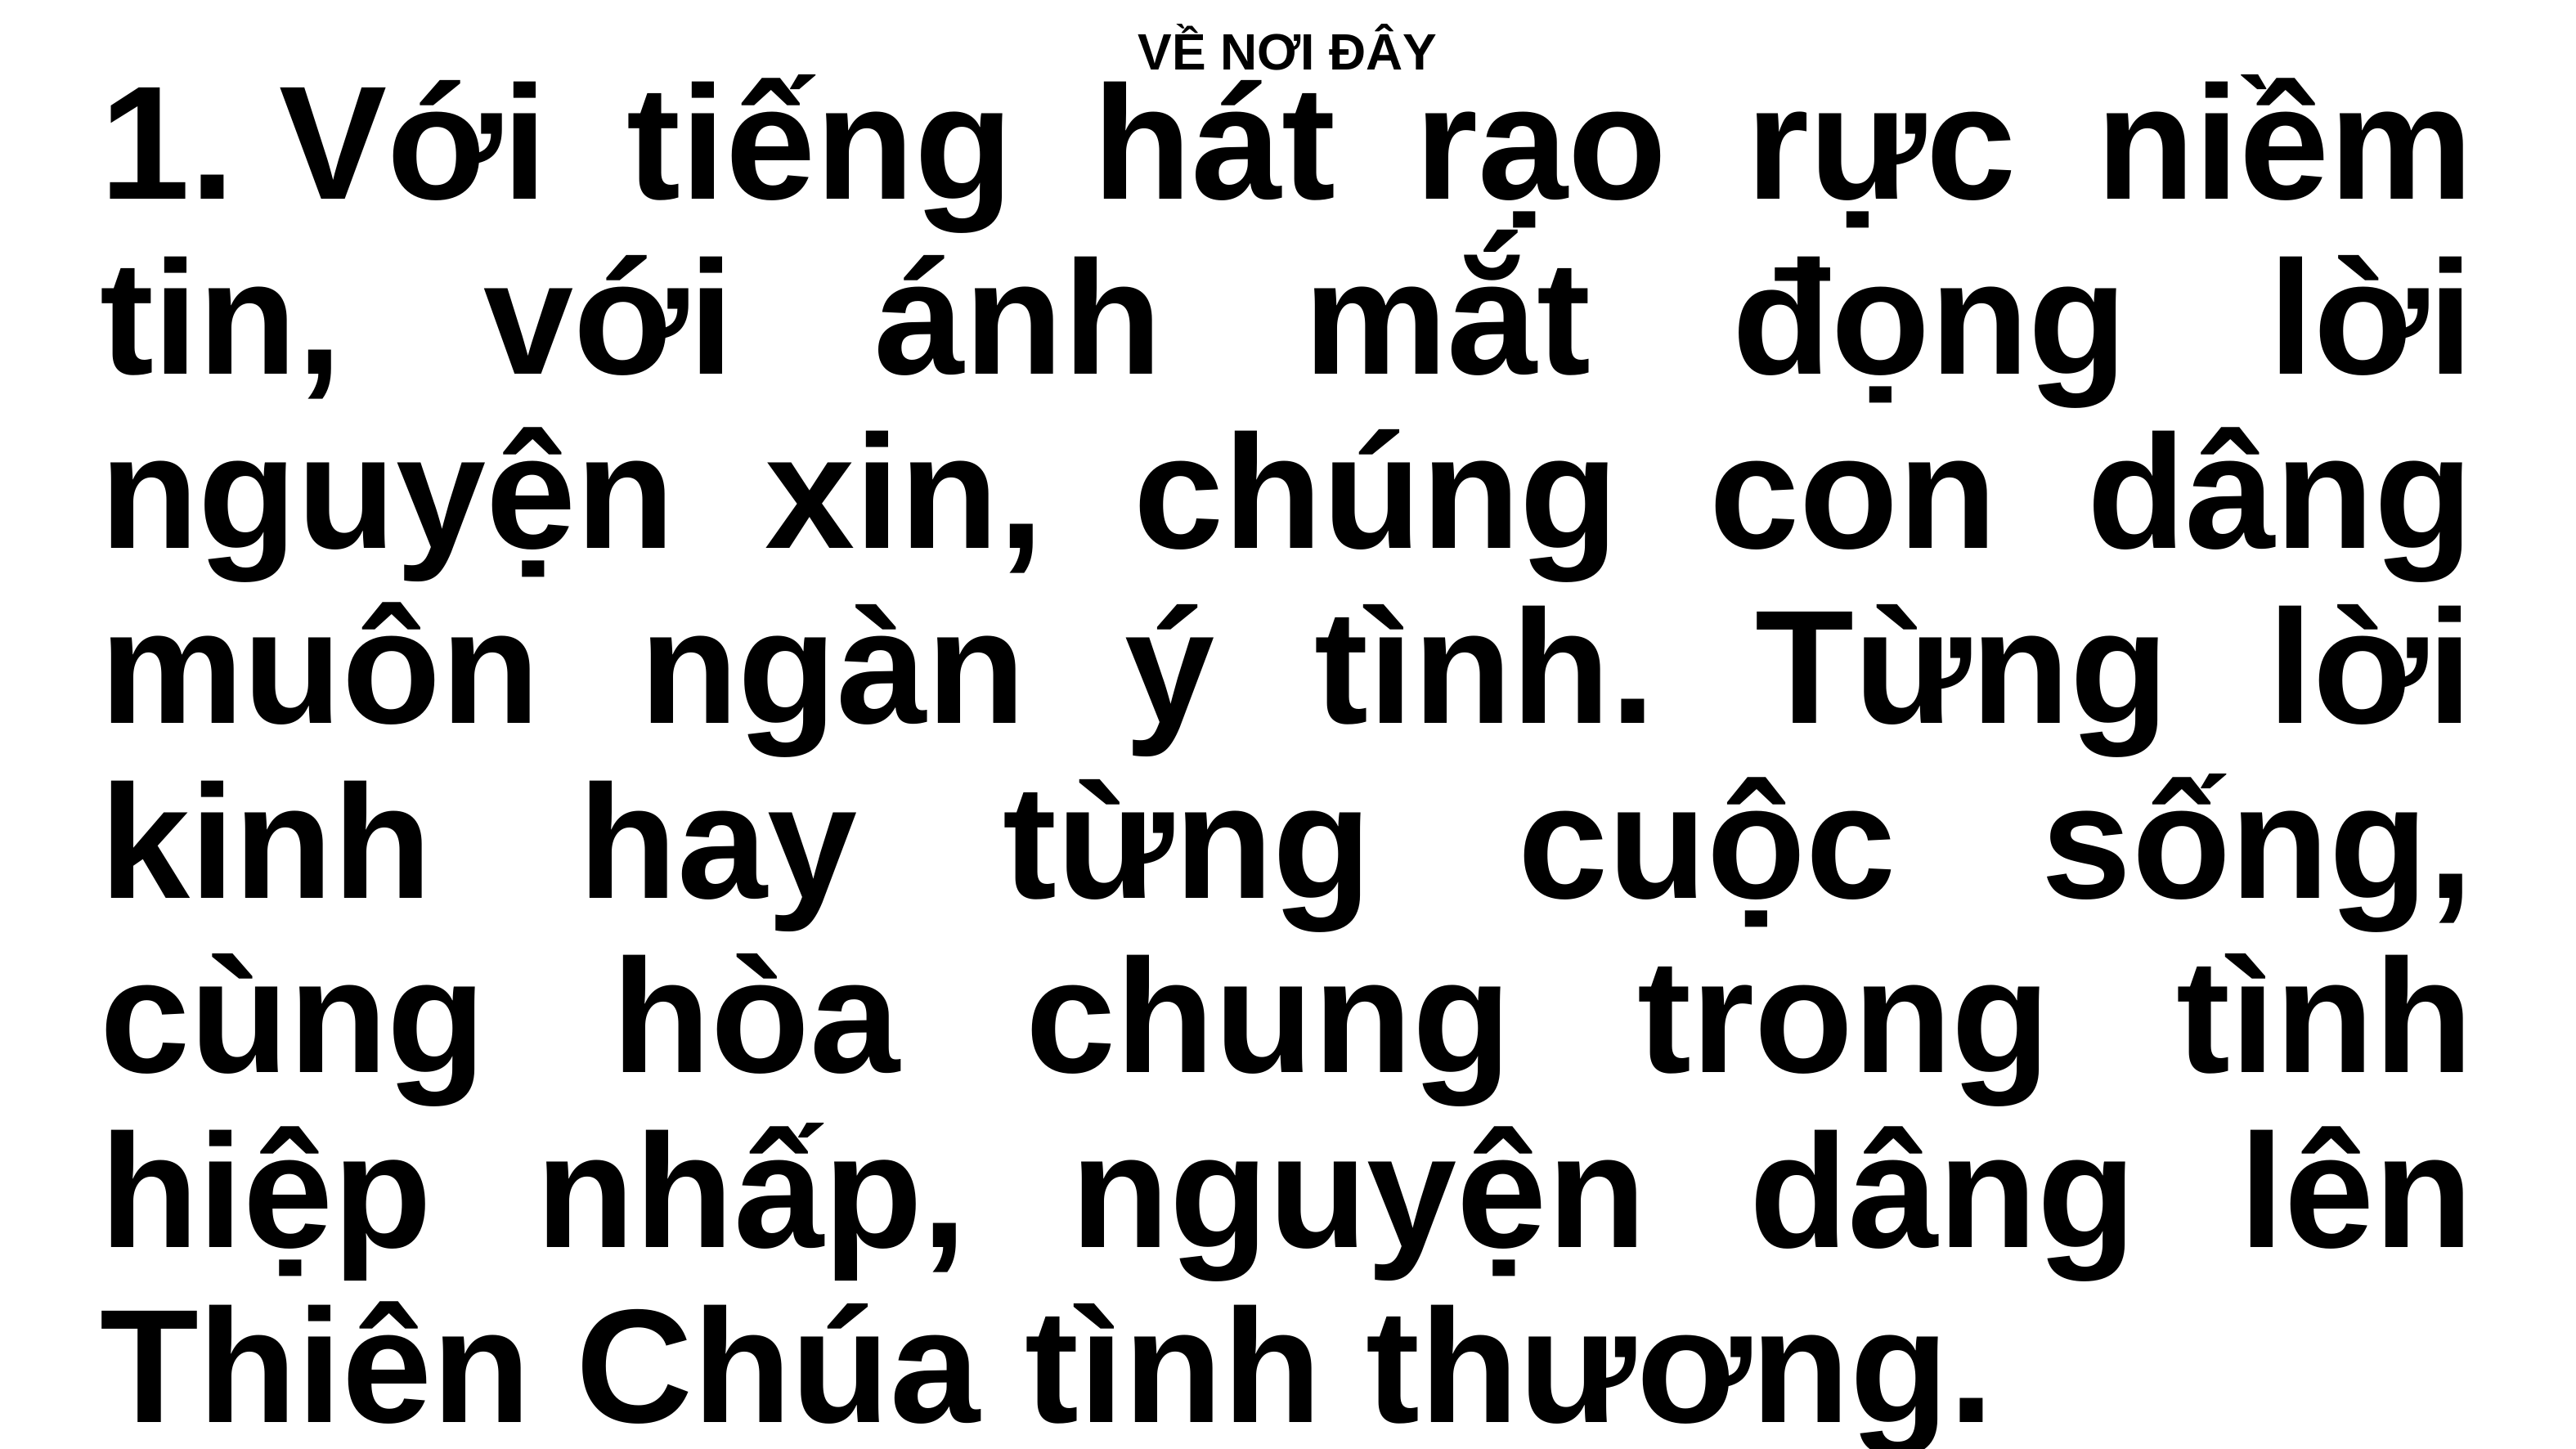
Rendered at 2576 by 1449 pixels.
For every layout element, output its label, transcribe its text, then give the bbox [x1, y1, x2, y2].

title VỀ NƠI ĐÂY [201, 8, 2375, 91]
list 1. Với tiếng hát rạo rực niềm tin, với ánh mắt đọng lời nguyện xin, chúng con dâng muôn ngàn ý tình. Từng lời kinh hay từng cuộc sống, cùng hòa chung trong tình hiệp nhấp, nguyện dâng lên Thiên Chúa tình thương. [80, 49, 2496, 1267]
